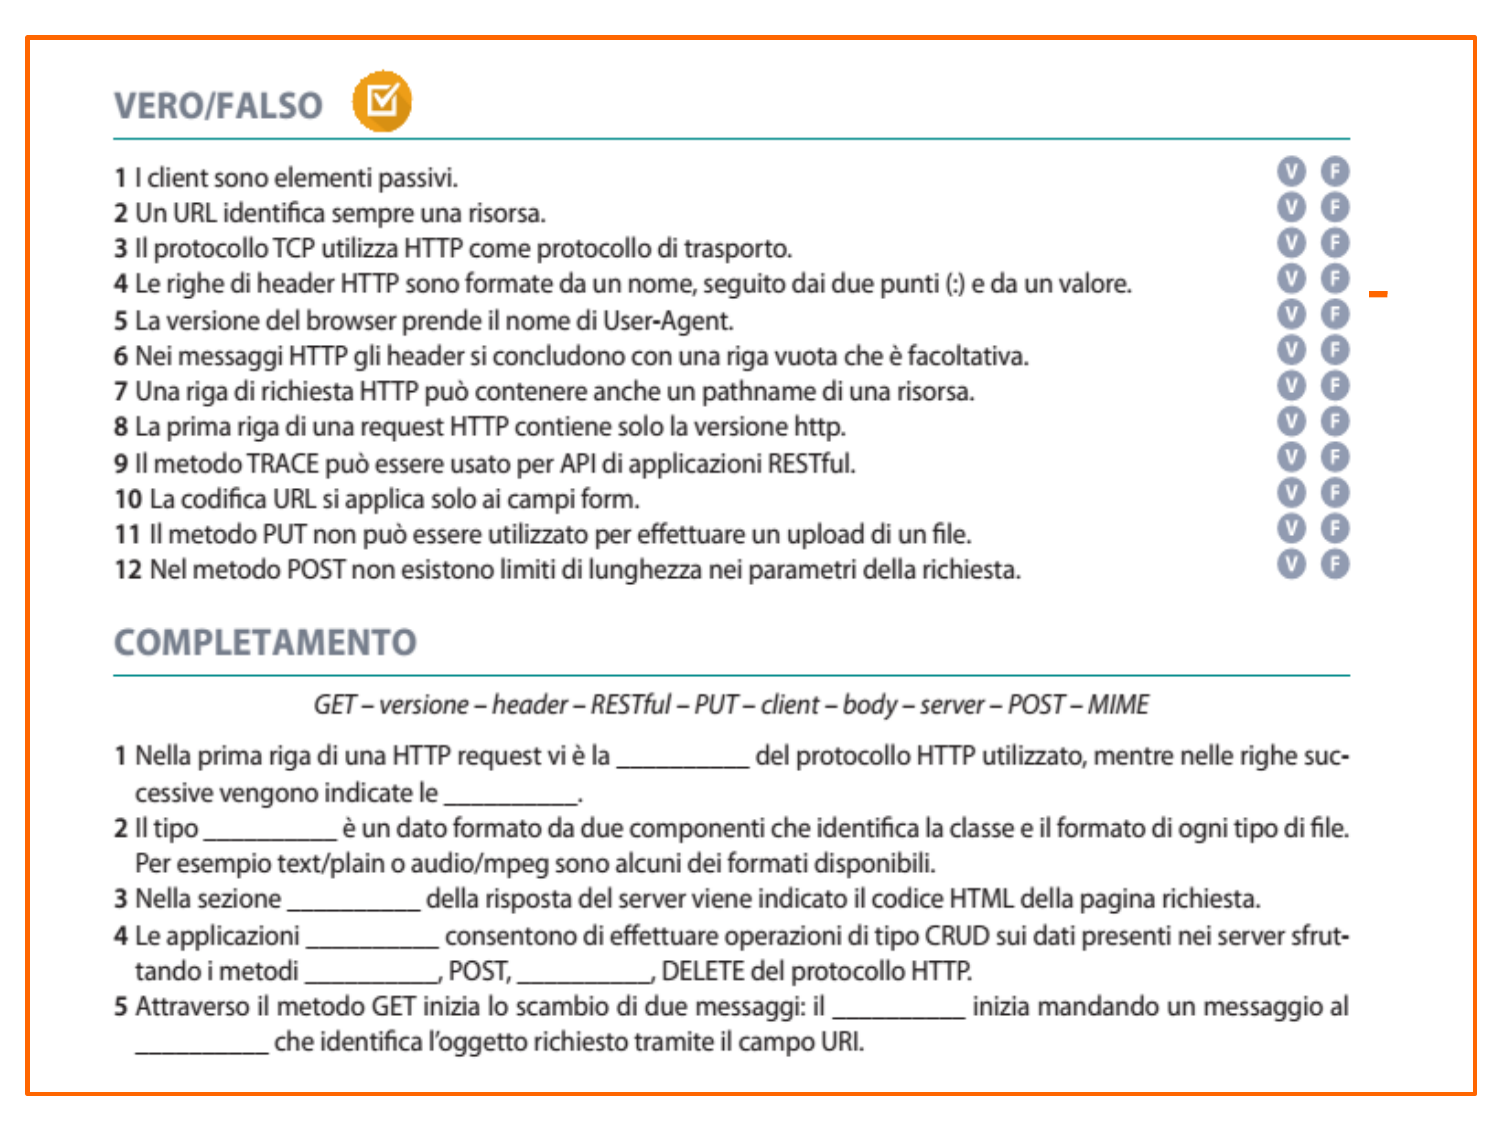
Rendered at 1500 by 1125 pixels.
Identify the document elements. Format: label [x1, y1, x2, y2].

picture [76, 60, 1370, 1059]
